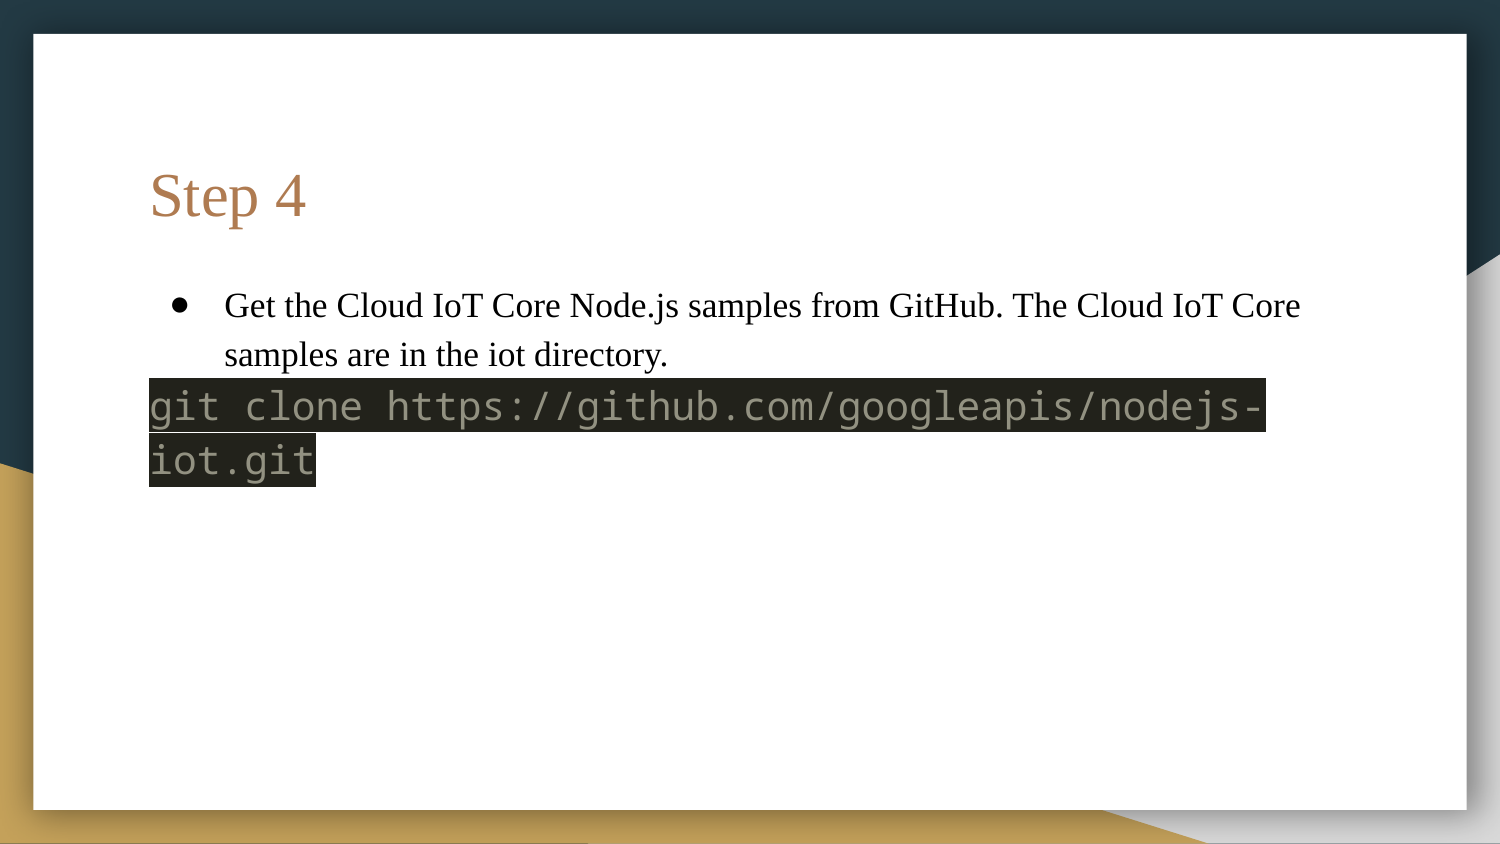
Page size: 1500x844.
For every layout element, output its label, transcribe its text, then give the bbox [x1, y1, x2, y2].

title Step 4 [134, 138, 1366, 254]
list Get the Cloud IoT Core Node.js samples from GitHub. The Cloud IoT Core samples are in the iot directory. git clone https://github.com/googleapis/nodejs-iot.git [134, 260, 1366, 663]
